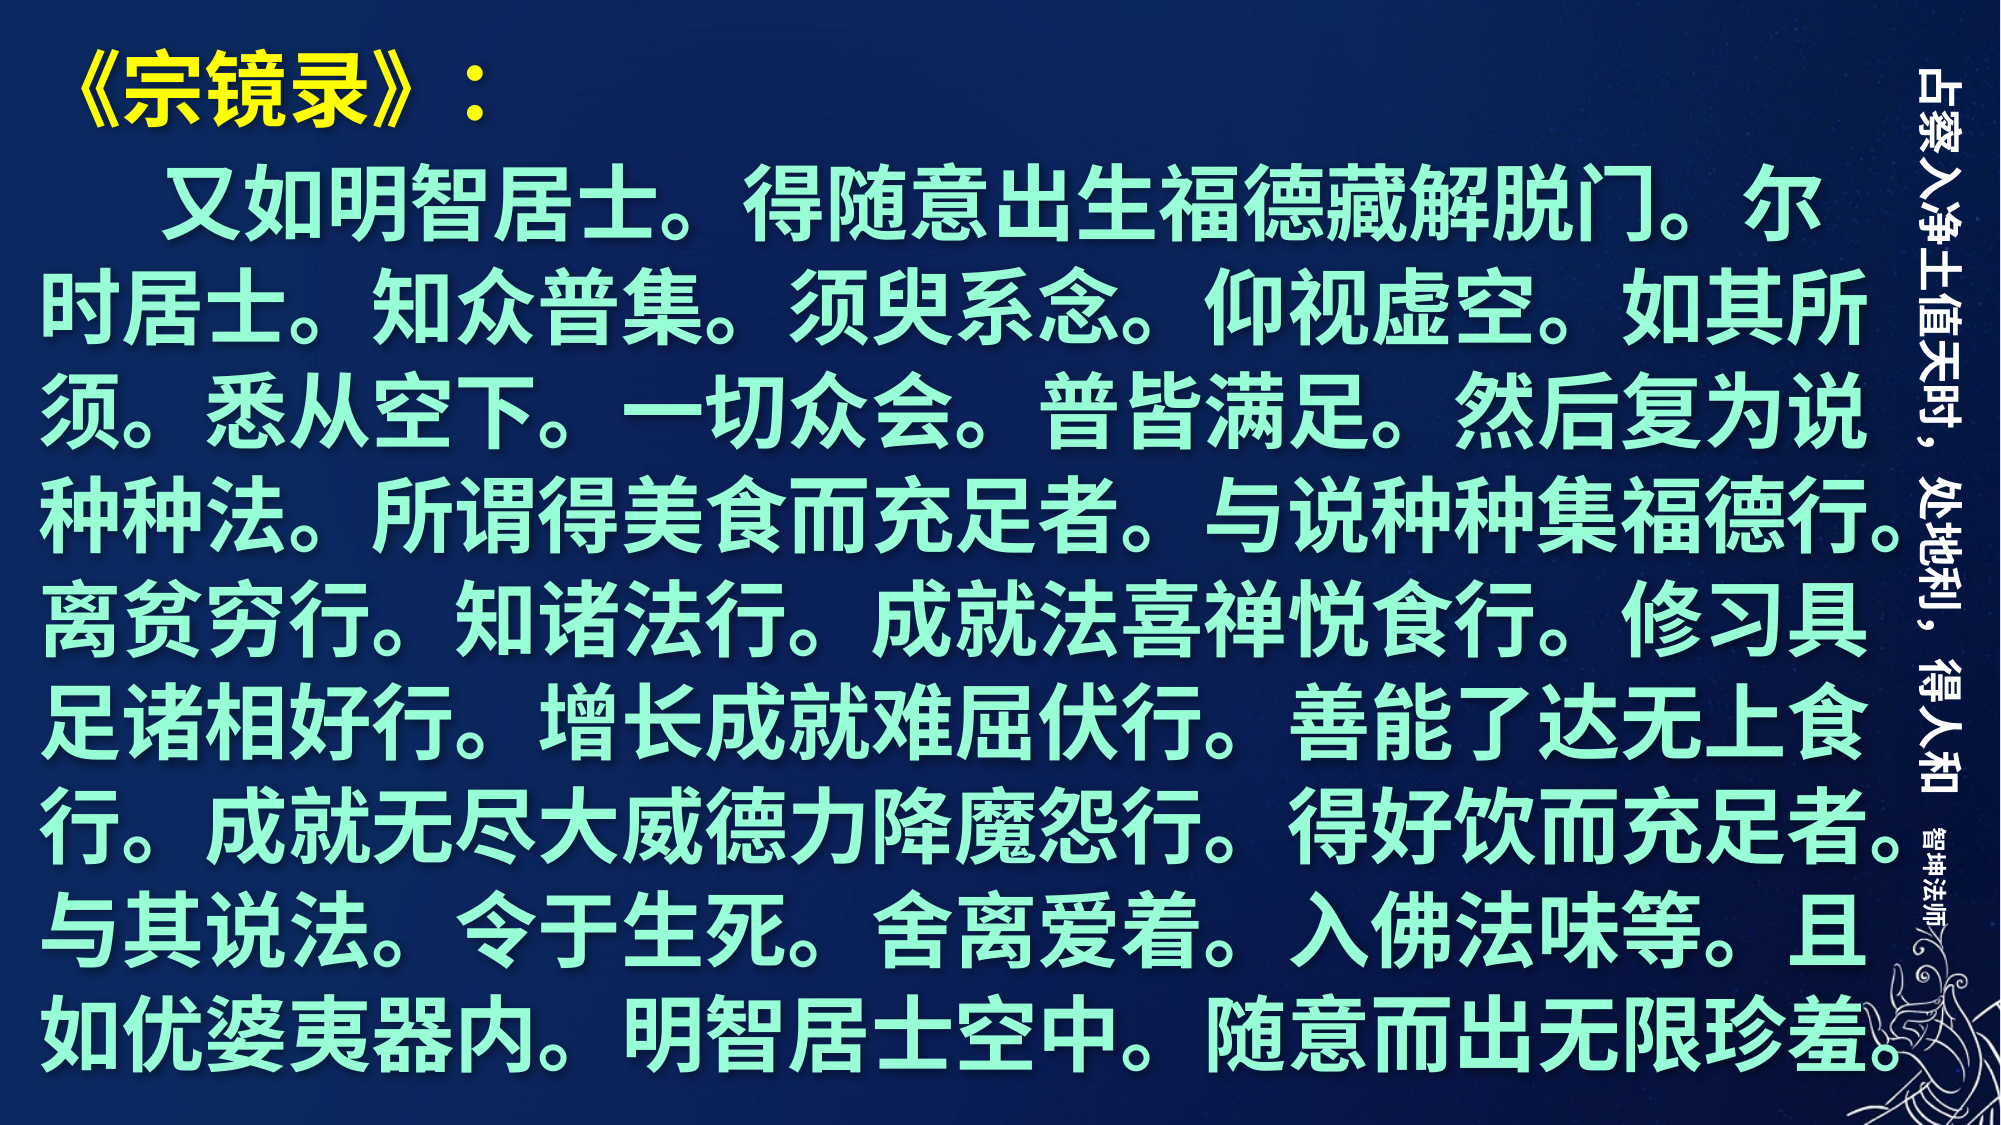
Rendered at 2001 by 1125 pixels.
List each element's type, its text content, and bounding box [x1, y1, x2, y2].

picture [0, 0, 2001, 1125]
list 《宗镜录》： 又如明智居士。得随意出生福德藏解脱门。尔时居士。知众普集。须臾系念。仰视虚空。如其所须。悉从空下。一切众会。普皆满足。然后复为说种种法。所谓得美食而充足者。与说种种集福德行。离贫穷行。知诸法行。成就法喜禅悦食行。修习具足诸相好行。增长成就难屈伏行。善能了达无上食行。成就无尽大威德力降魔怨行。得好饮而充足者。与其说法。令于生死。舍离爱着。入佛法味等。且如优婆夷器内。明智居士空中。随意而出无限珍羞。 [23, 25, 1914, 1103]
